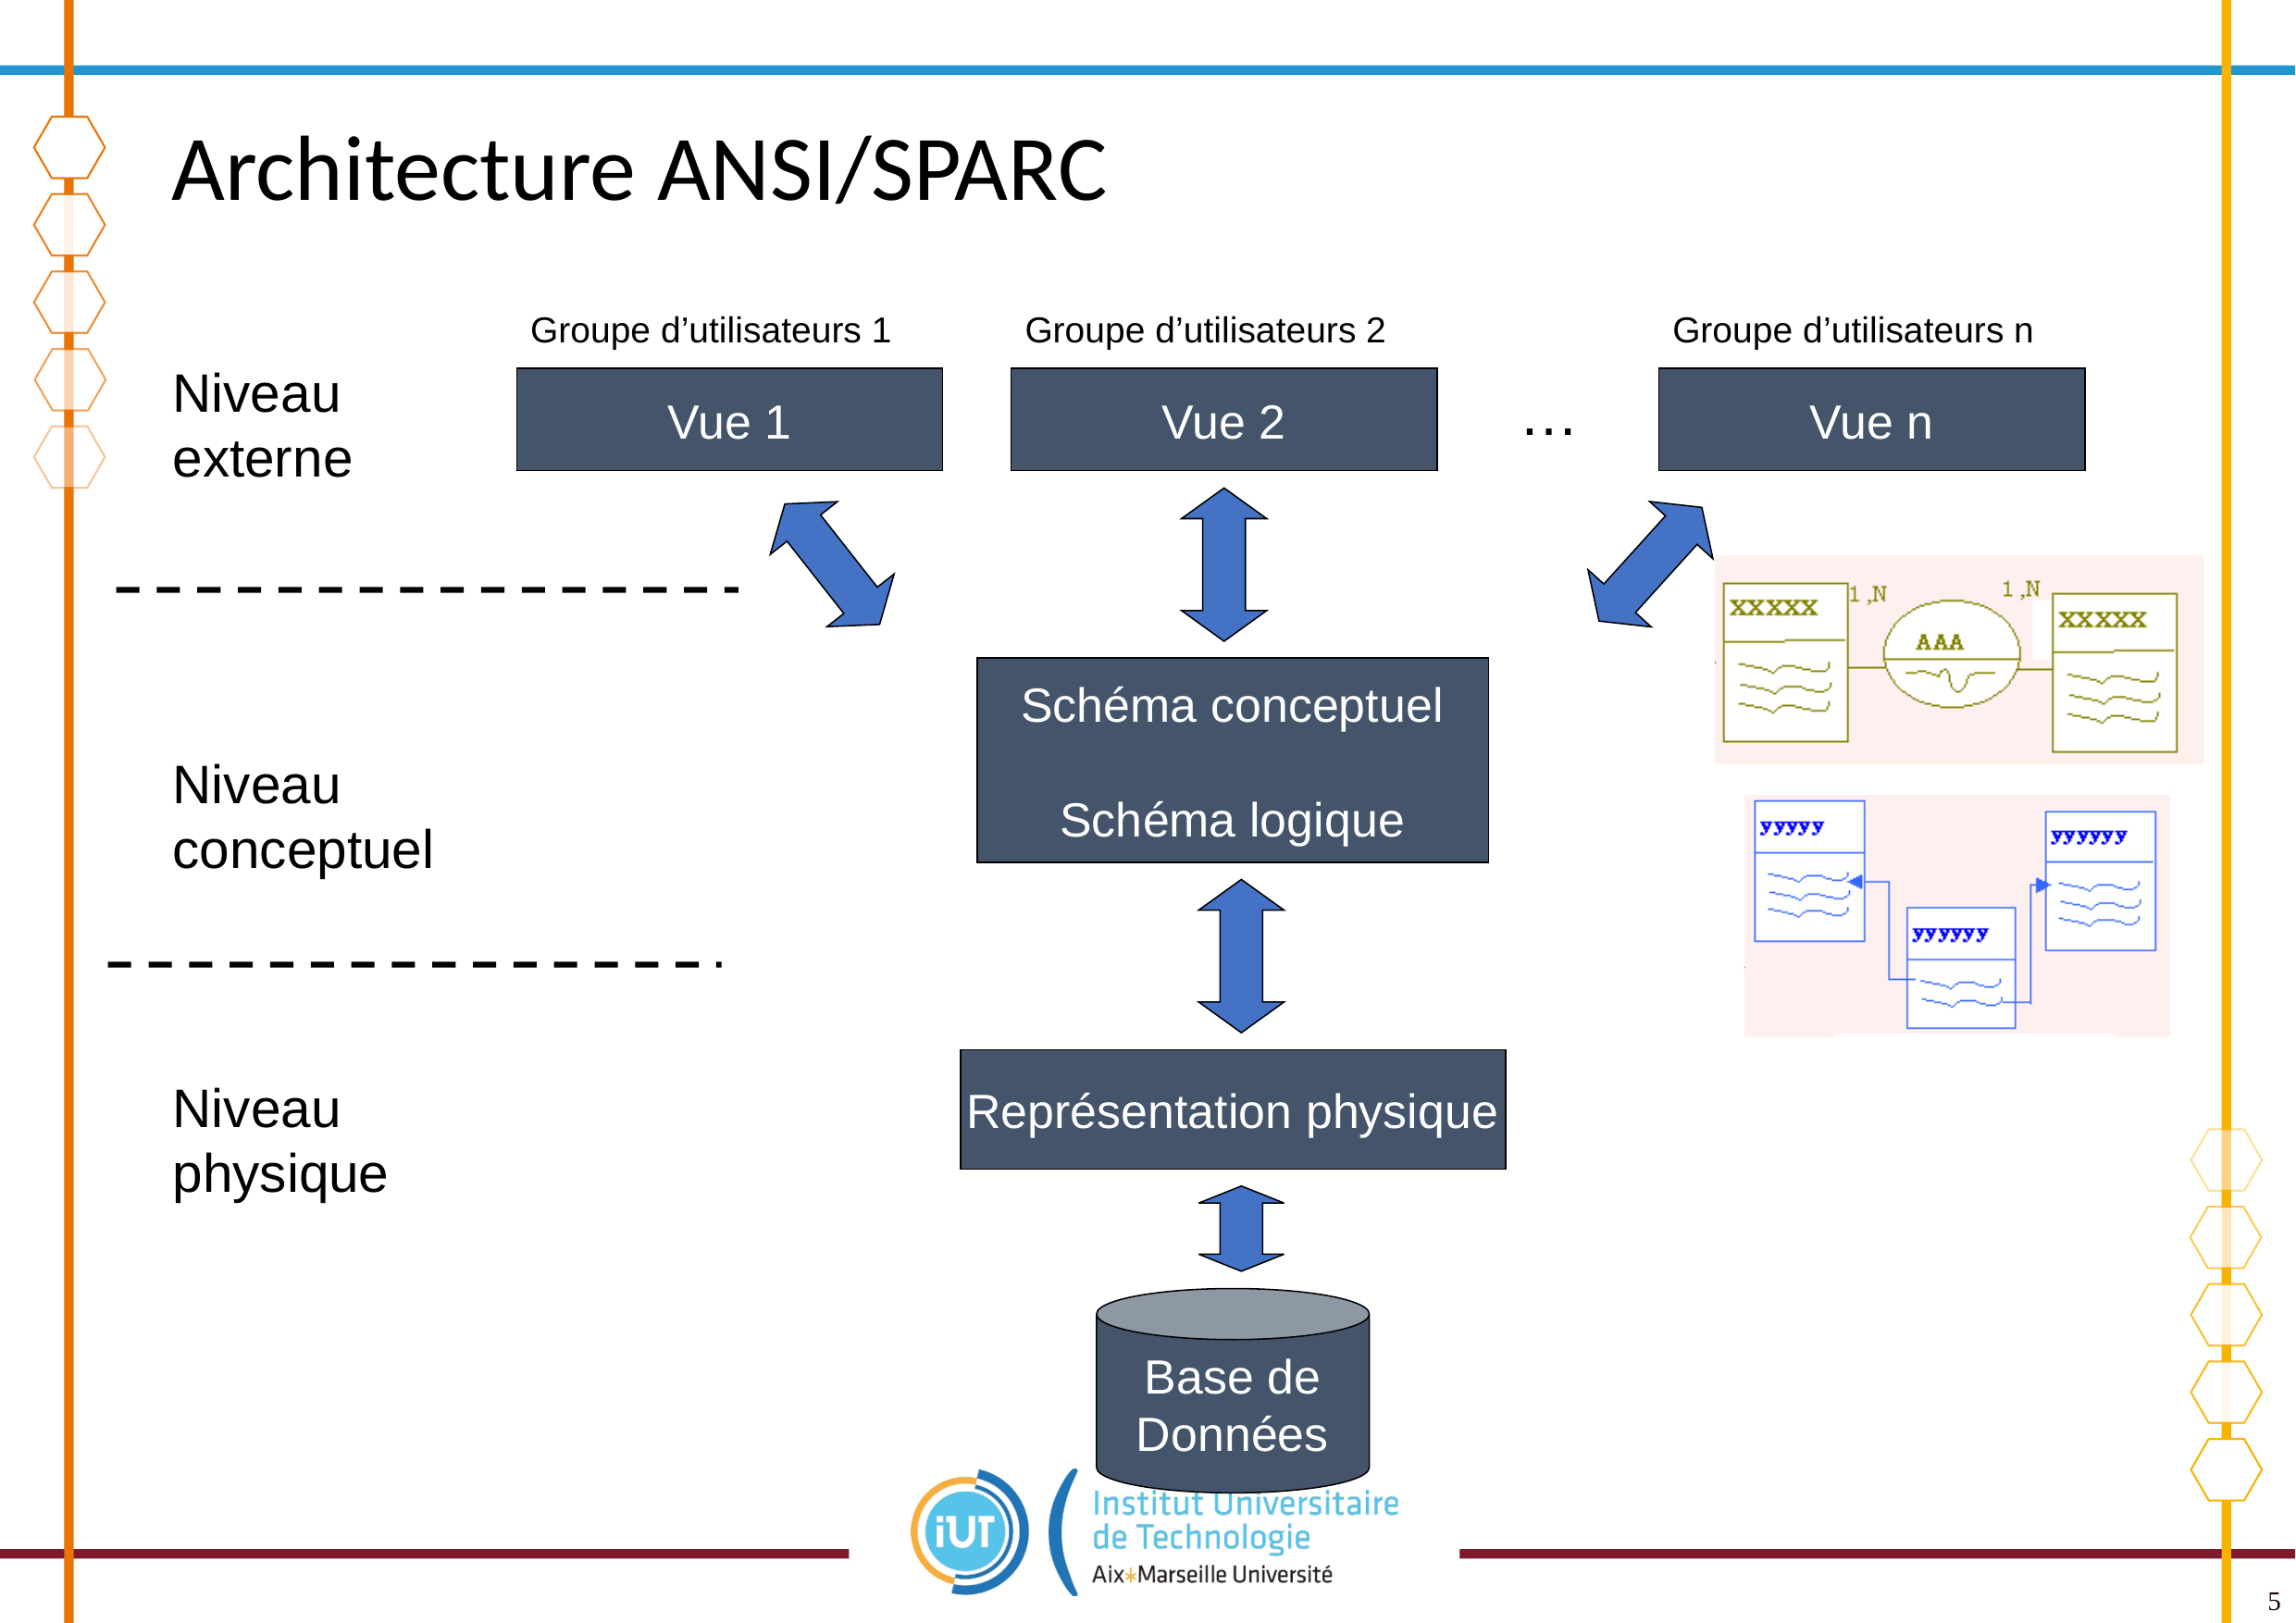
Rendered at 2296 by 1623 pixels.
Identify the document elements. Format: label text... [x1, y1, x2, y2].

title Architecture ANSI/SPARC [157, 86, 2138, 255]
picture [0, 0, 2296, 1623]
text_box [107, 300, 2204, 1493]
slide_number 5 [2005, 1576, 2296, 1623]
